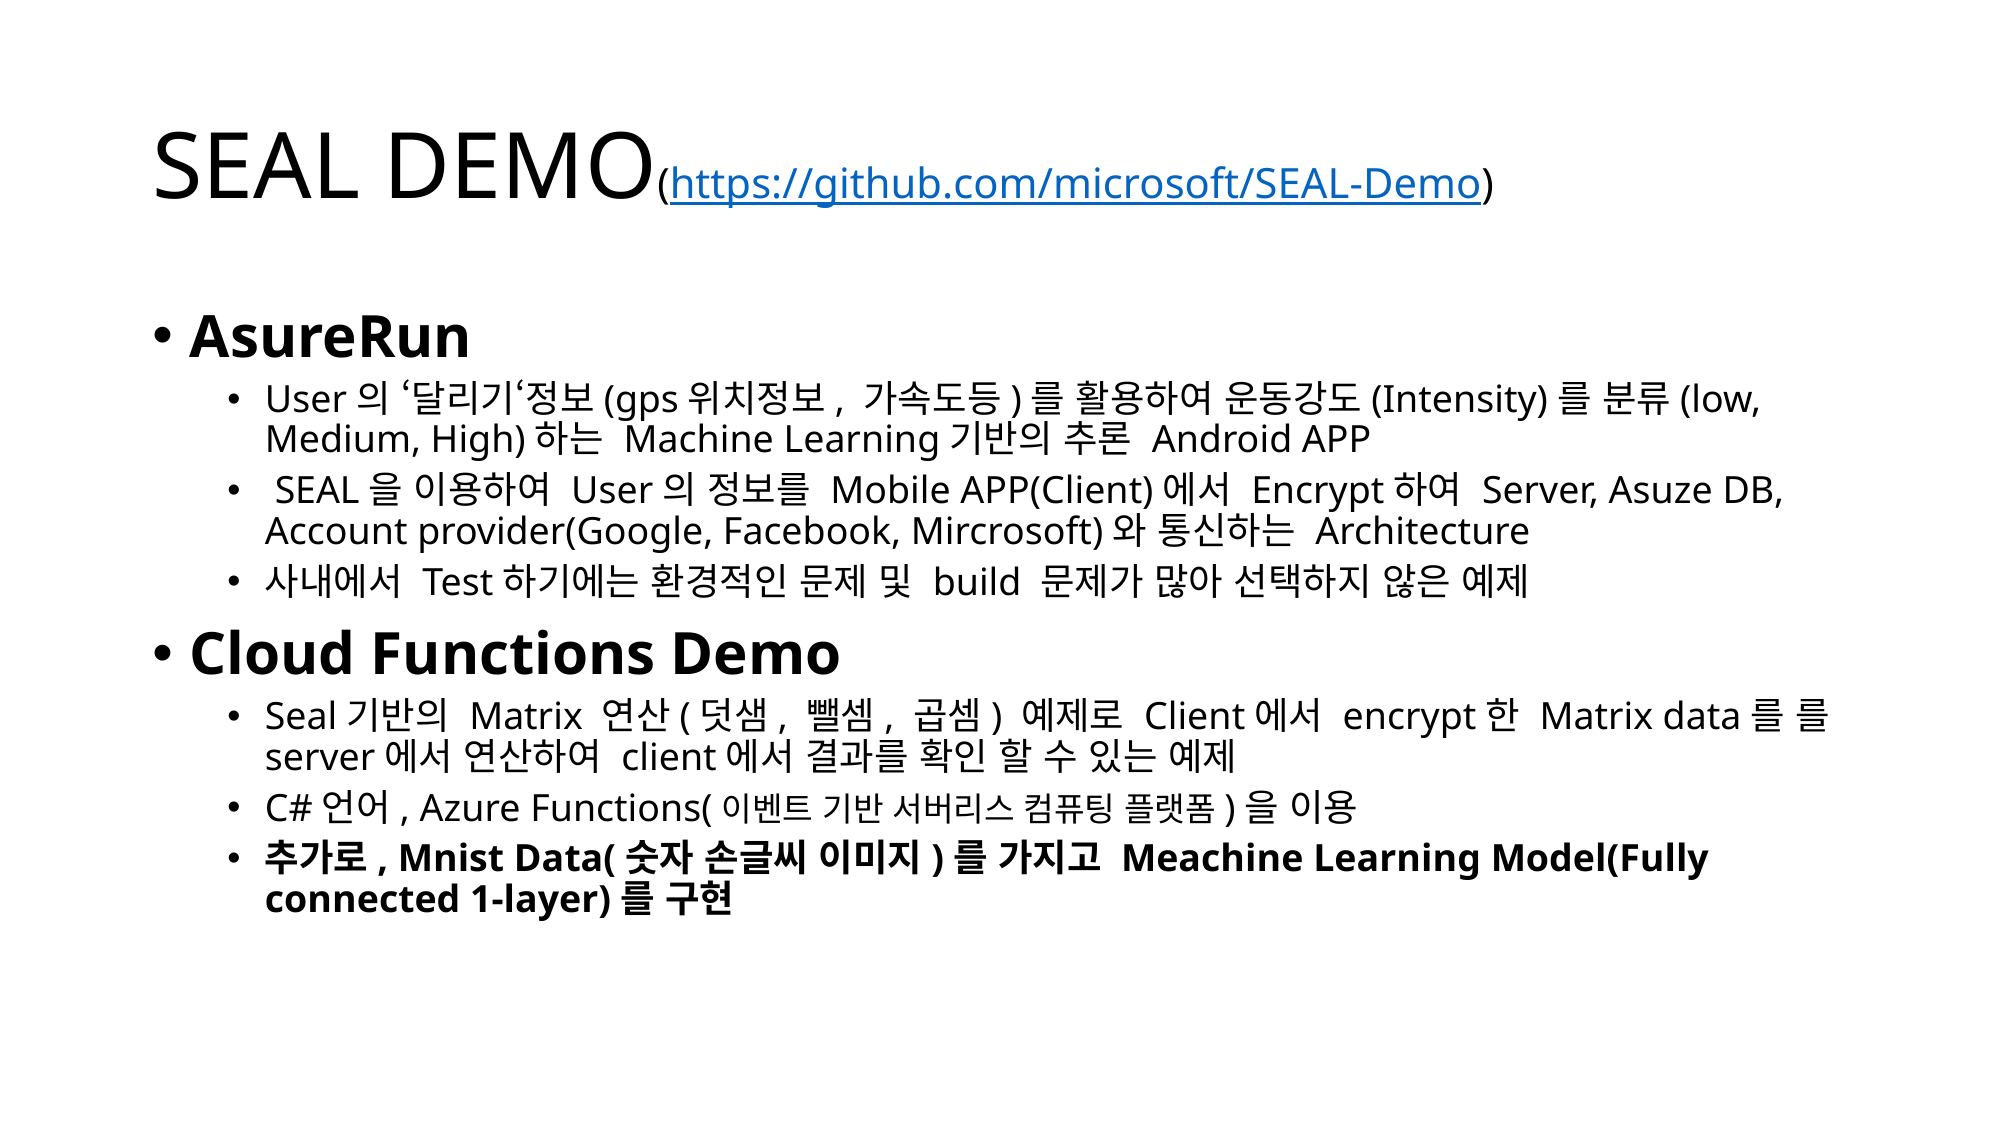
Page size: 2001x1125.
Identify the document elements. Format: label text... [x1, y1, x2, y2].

list AsureRun User의 ‘달리기‘정보(gps위치정보, 가속도등)를 활용하여 운동강도(Intensity)를 분류(low, Medium, High)하는 Machine Learning기반의 추론 Android APP SEAL을 이용하여 User의 정보를 Mobile APP(Client)에서 Encrypt하여 Server, Asuze DB, Account provider(Google, Facebook, Mircrosoft)와 통신하는 Architecture 사내에서 Test하기에는 환경적인 문제 및 build 문제가 많아 선택하지 않은 예제 Cloud Functions Demo Seal기반의 Matrix 연산(덧샘, 뺄셈, 곱셈) 예제로 Client에서 encrypt한 Matrix data를 를 server에서 연산하여 client에서 결과를 확인 할 수 있는 예제 C#언어, Azure Functions(이벤트 기반 서버리스 컴퓨팅 플랫폼)을 이용 추가로, Mnist Data(숫자 손글씨 이미지)를 가지고 Meachine Learning Model(Fully connected 1-layer)를 구현 [137, 299, 1863, 1014]
title SEAL DEMO(https://github.com/microsoft/SEAL-Demo) [137, 59, 1863, 278]
